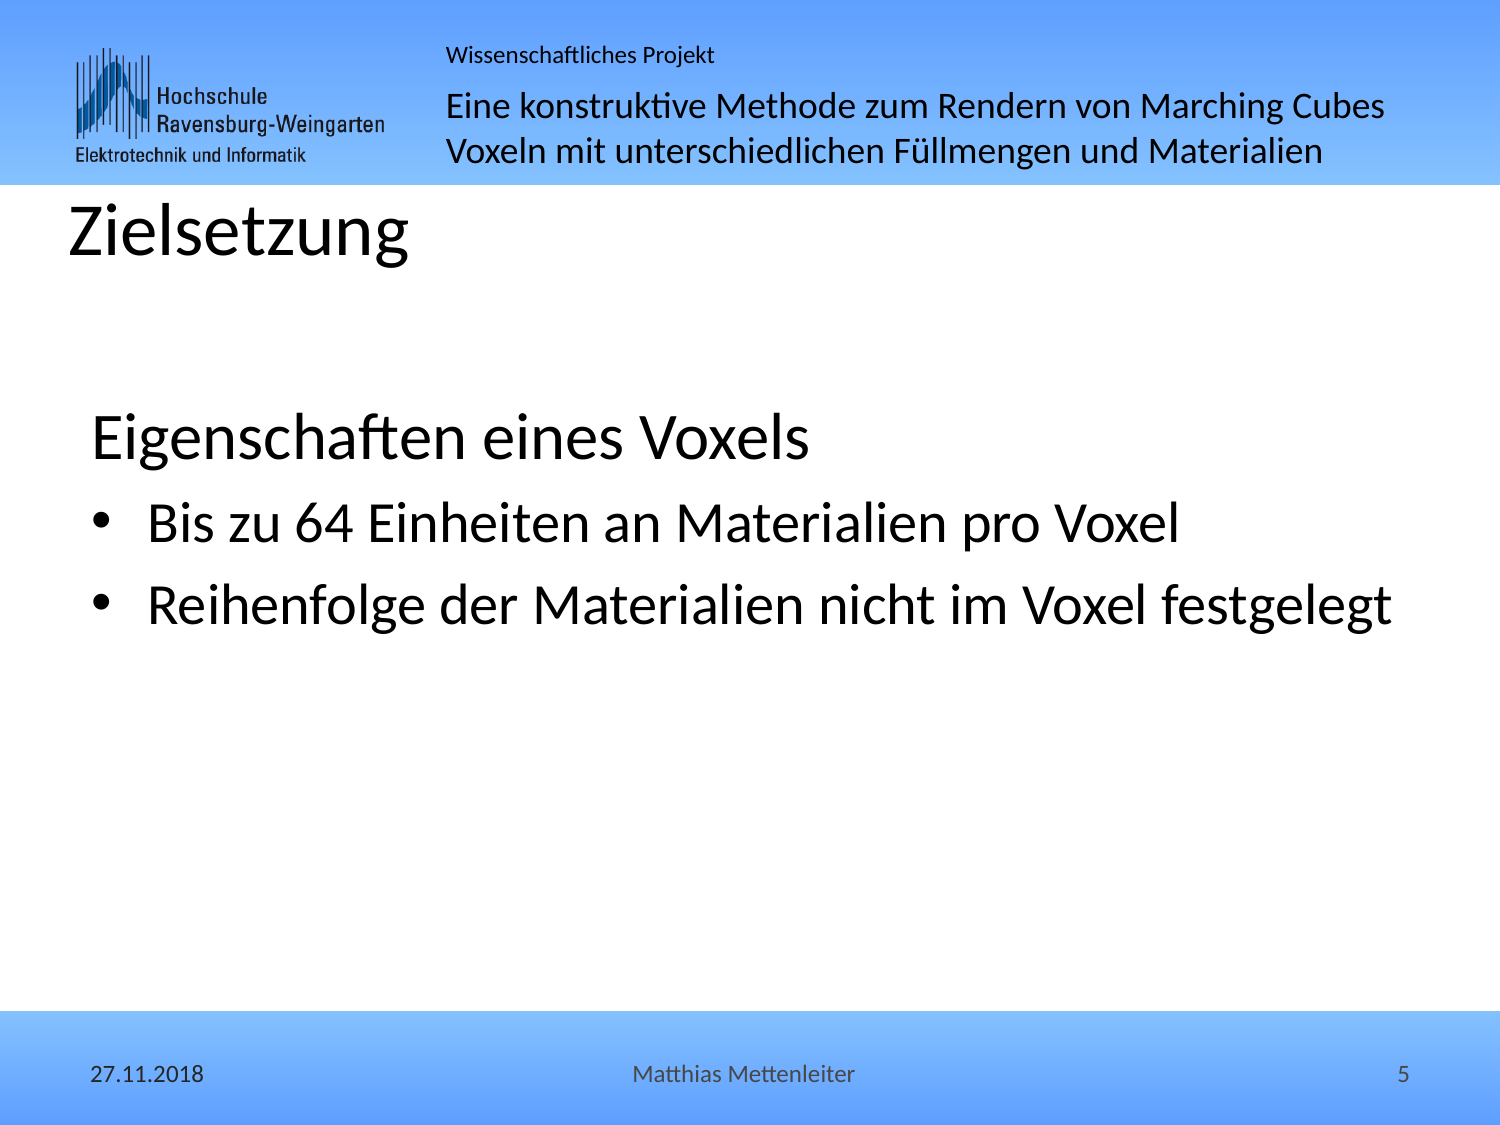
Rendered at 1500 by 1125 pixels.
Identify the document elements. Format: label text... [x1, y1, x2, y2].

footer Matthias Mettenleiter [466, 1042, 1022, 1103]
list Eigenschaften eines Voxels Bis zu 64 Einheiten an Materialien pro Voxel Reihenfolge der Materialien nicht im Voxel festgelegt [76, 385, 1427, 958]
slide_number 5 [1074, 1042, 1425, 1103]
title Zielsetzung [53, 172, 1415, 291]
picture [76, 47, 384, 162]
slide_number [75, 1042, 425, 1103]
